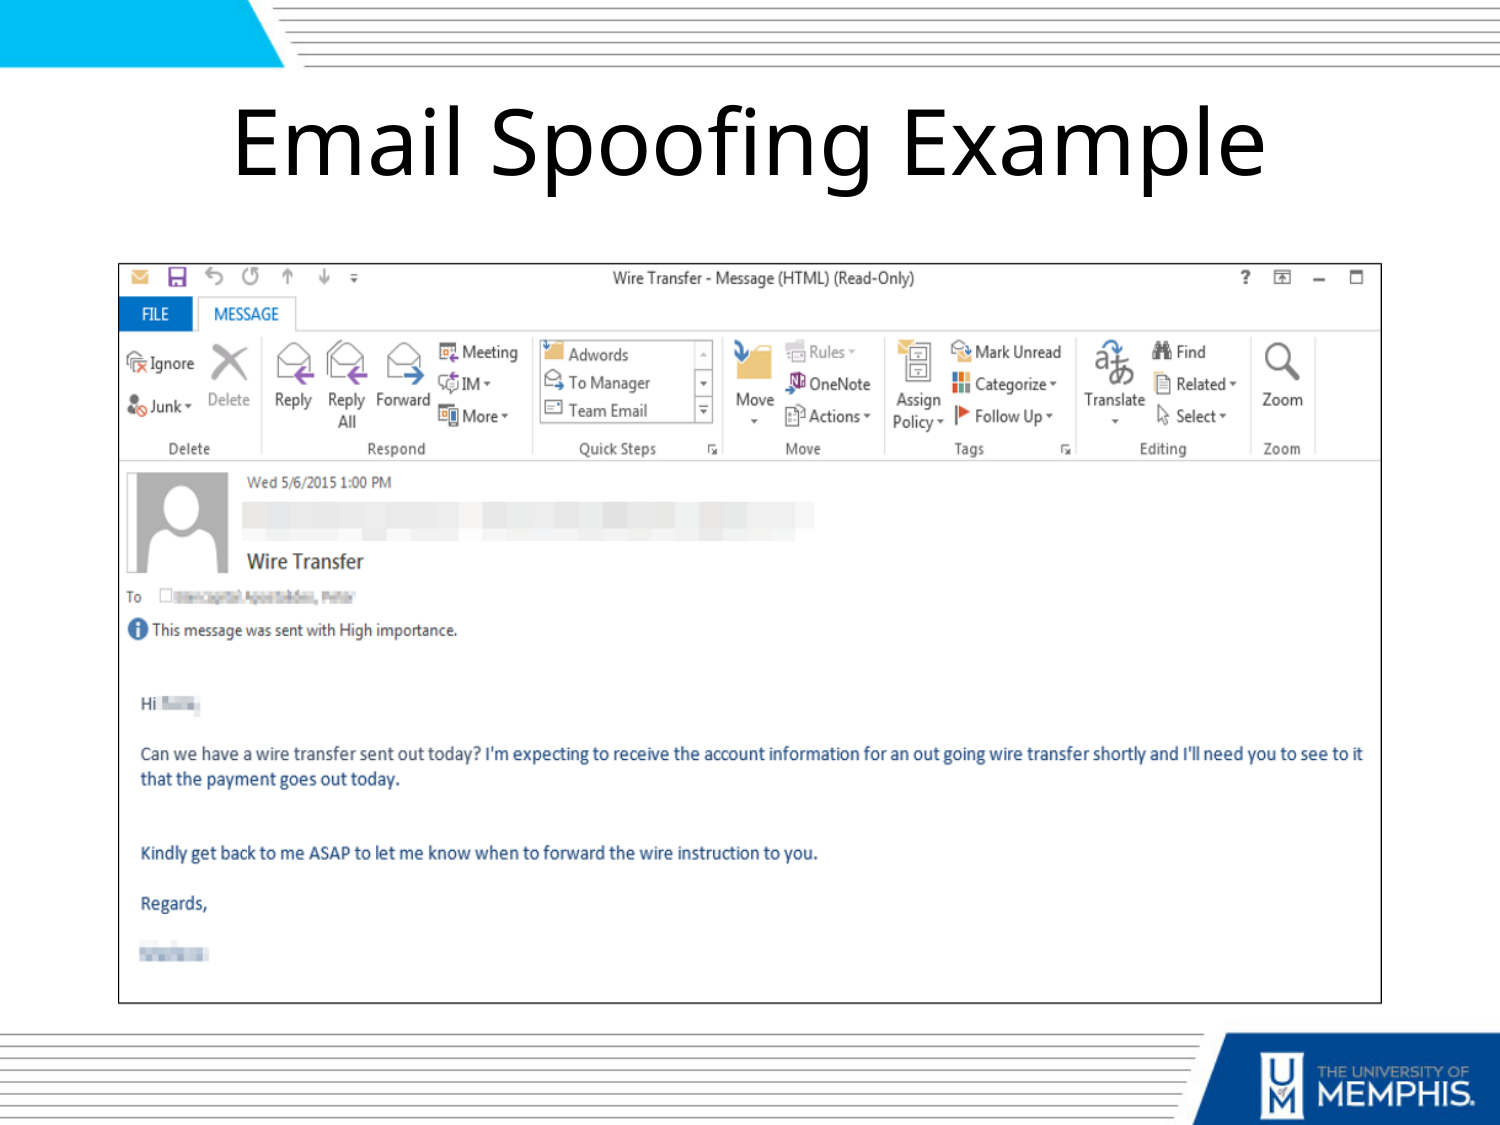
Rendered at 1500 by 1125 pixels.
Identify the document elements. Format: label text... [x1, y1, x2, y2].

picture [0, 0, 1500, 1125]
title Email Spoofing Example [75, 45, 1425, 233]
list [117, 262, 1382, 1006]
